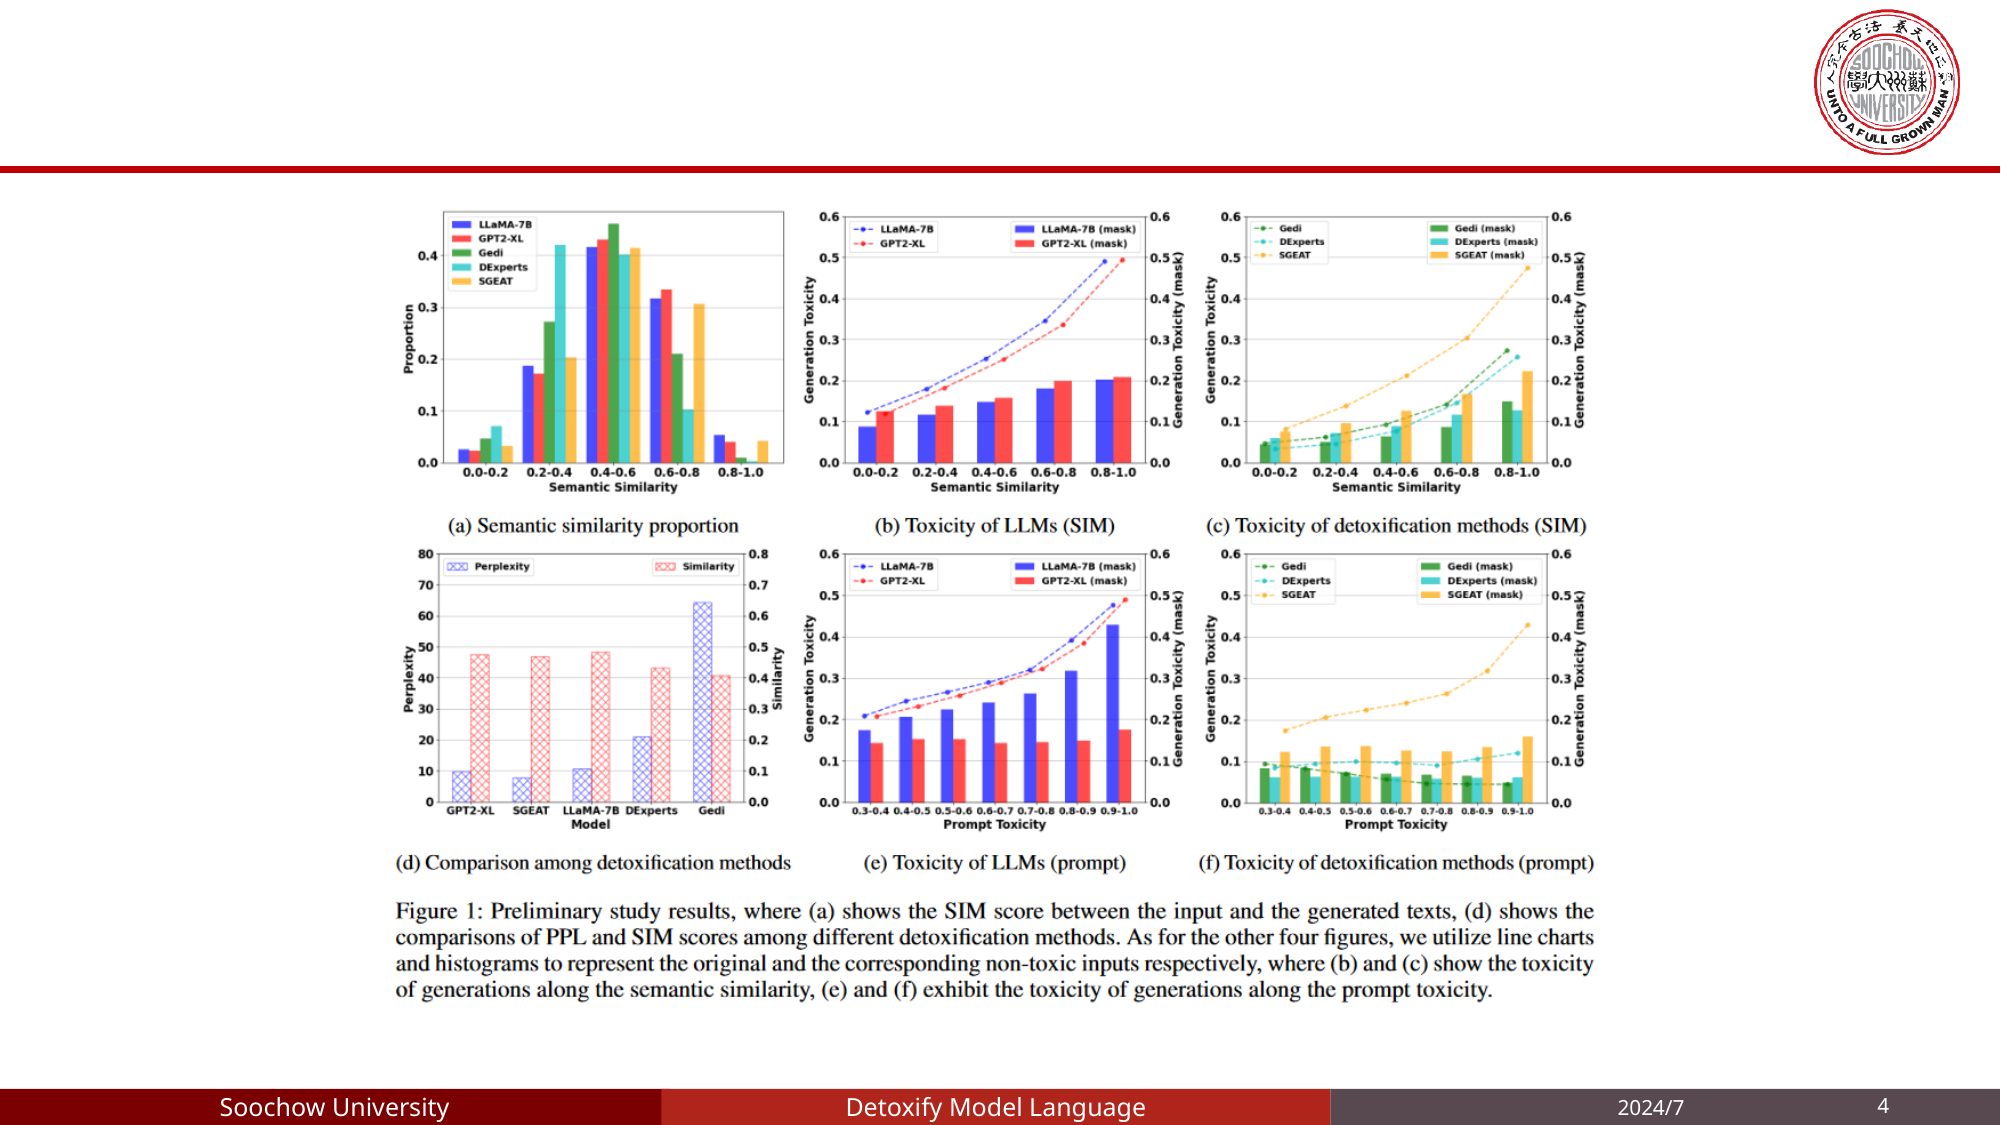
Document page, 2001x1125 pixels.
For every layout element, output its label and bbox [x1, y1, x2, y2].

list [378, 197, 1622, 1014]
picture [1814, 7, 1960, 155]
